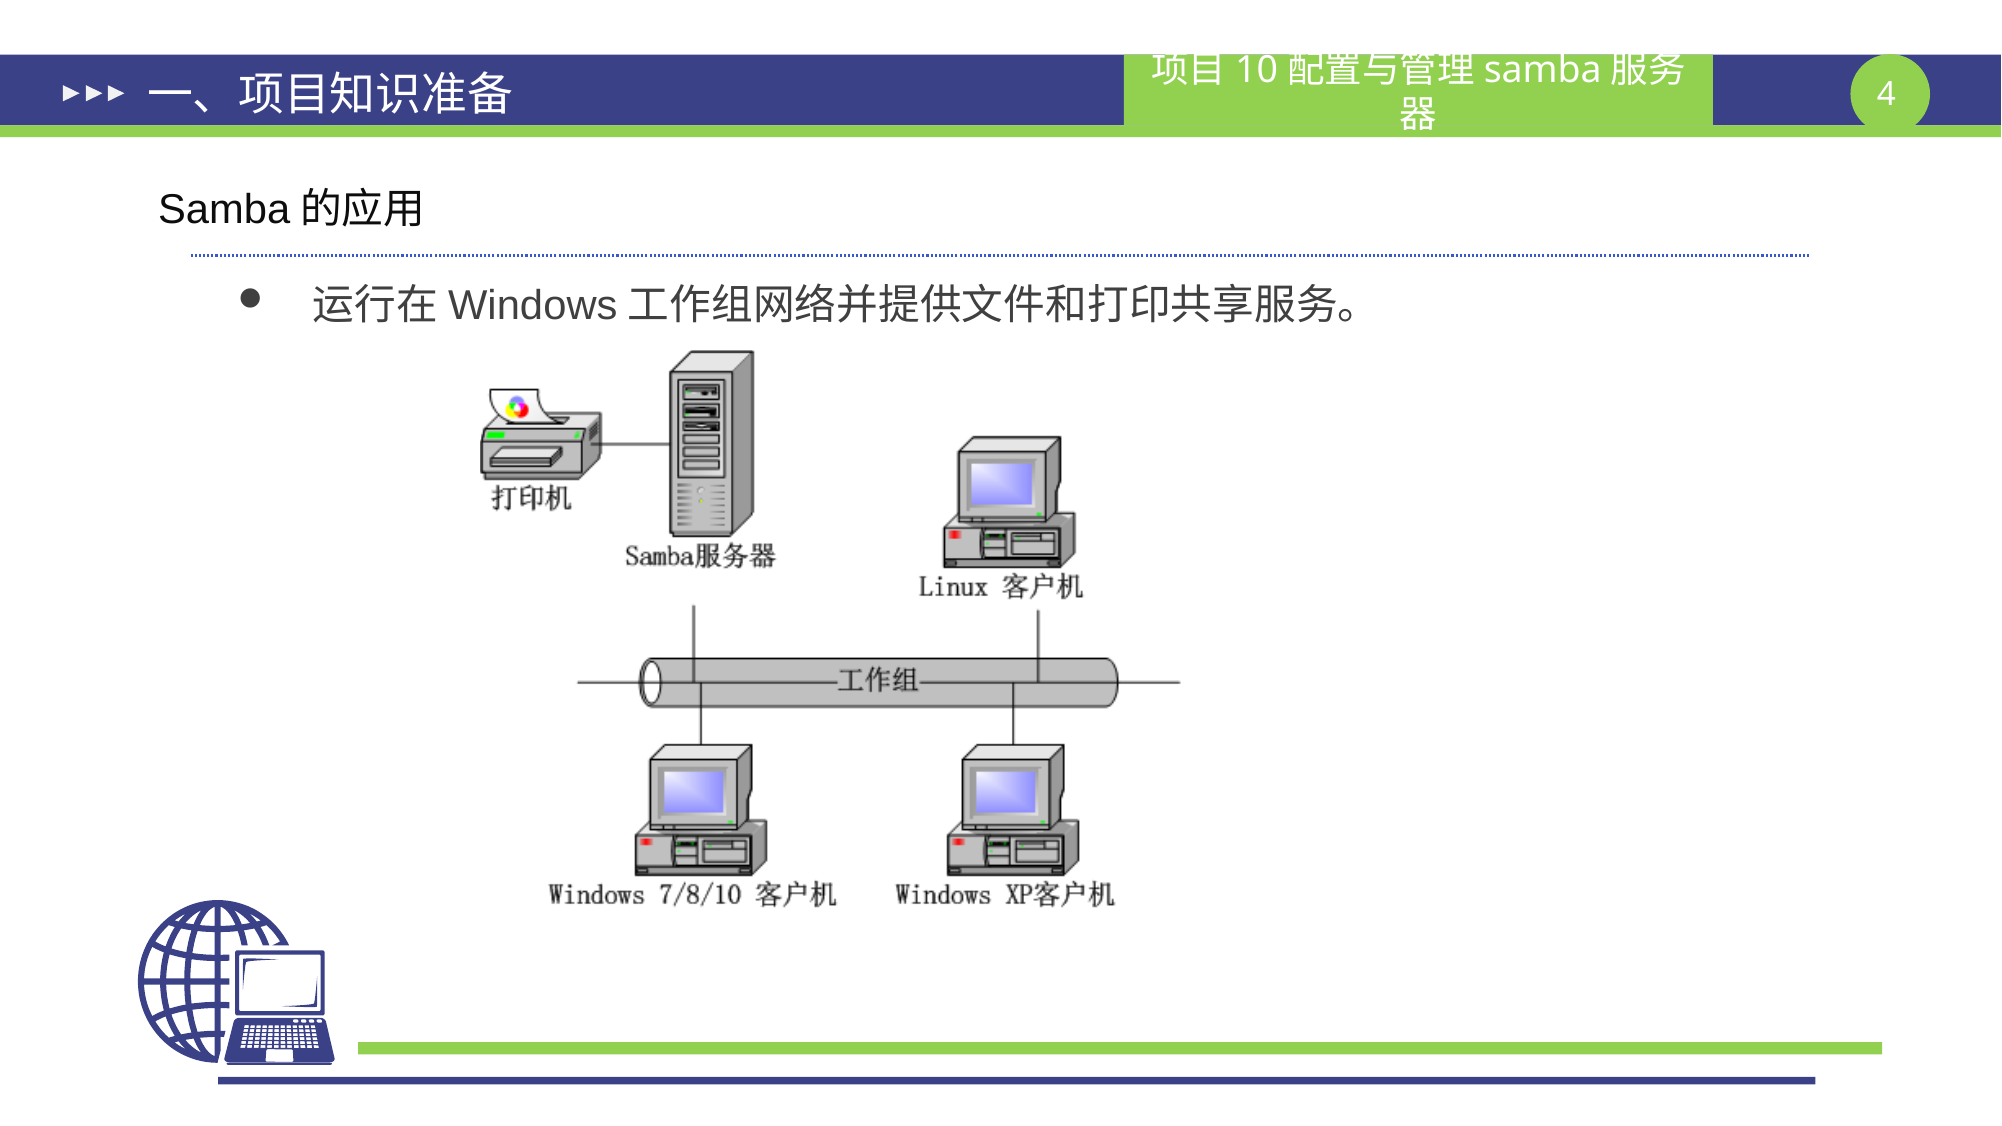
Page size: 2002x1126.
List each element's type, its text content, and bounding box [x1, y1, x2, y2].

list 运行在Windows工作组网络并提供文件和打印共享服务。 [217, 257, 2001, 1008]
title 一、项目知识准备 [127, 59, 1207, 126]
list Samba的应用 [138, 161, 1901, 238]
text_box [137, 899, 1883, 1085]
picture [479, 349, 1207, 923]
